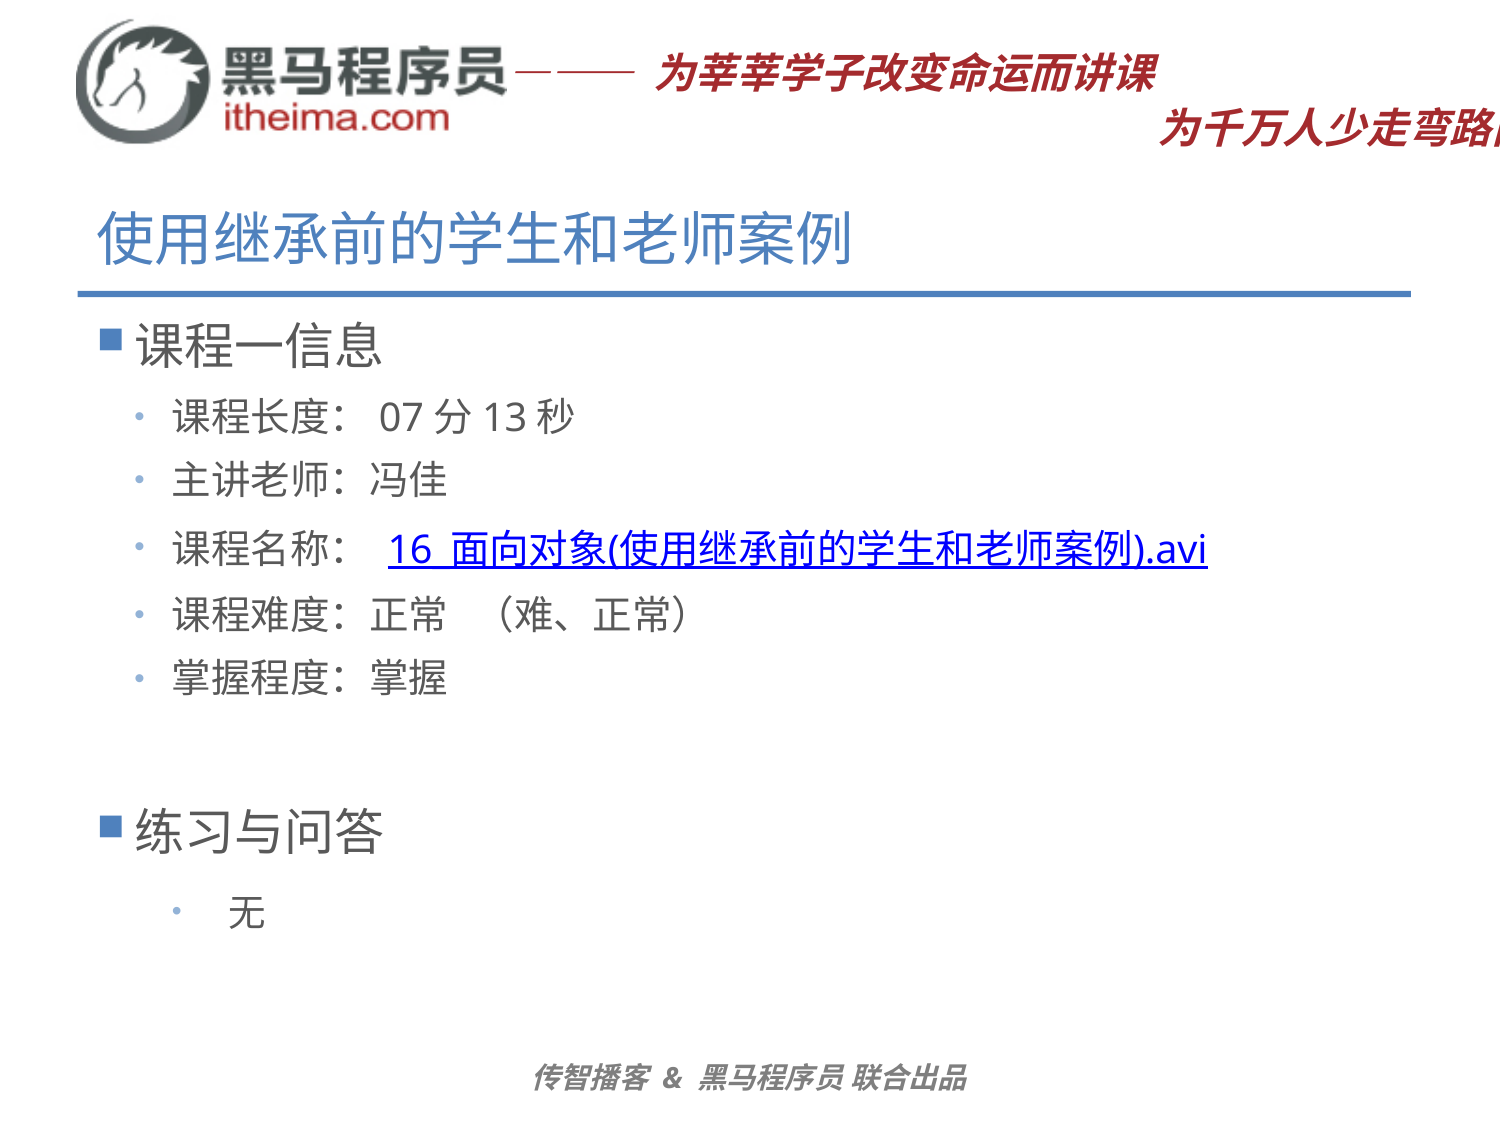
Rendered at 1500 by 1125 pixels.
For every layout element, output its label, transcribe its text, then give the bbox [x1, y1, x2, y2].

picture [76, 0, 507, 161]
title 使用继承前的学生和老师案例 [81, 162, 1416, 280]
list 课程一信息 课程长度：07分13秒 主讲老师：冯佳 课程名称： 16_面向对象(使用继承前的学生和老师案例).avi 课程难度：正常 （难、正常） 掌握程度：掌握 练习与问答 无 [81, 313, 1416, 1038]
